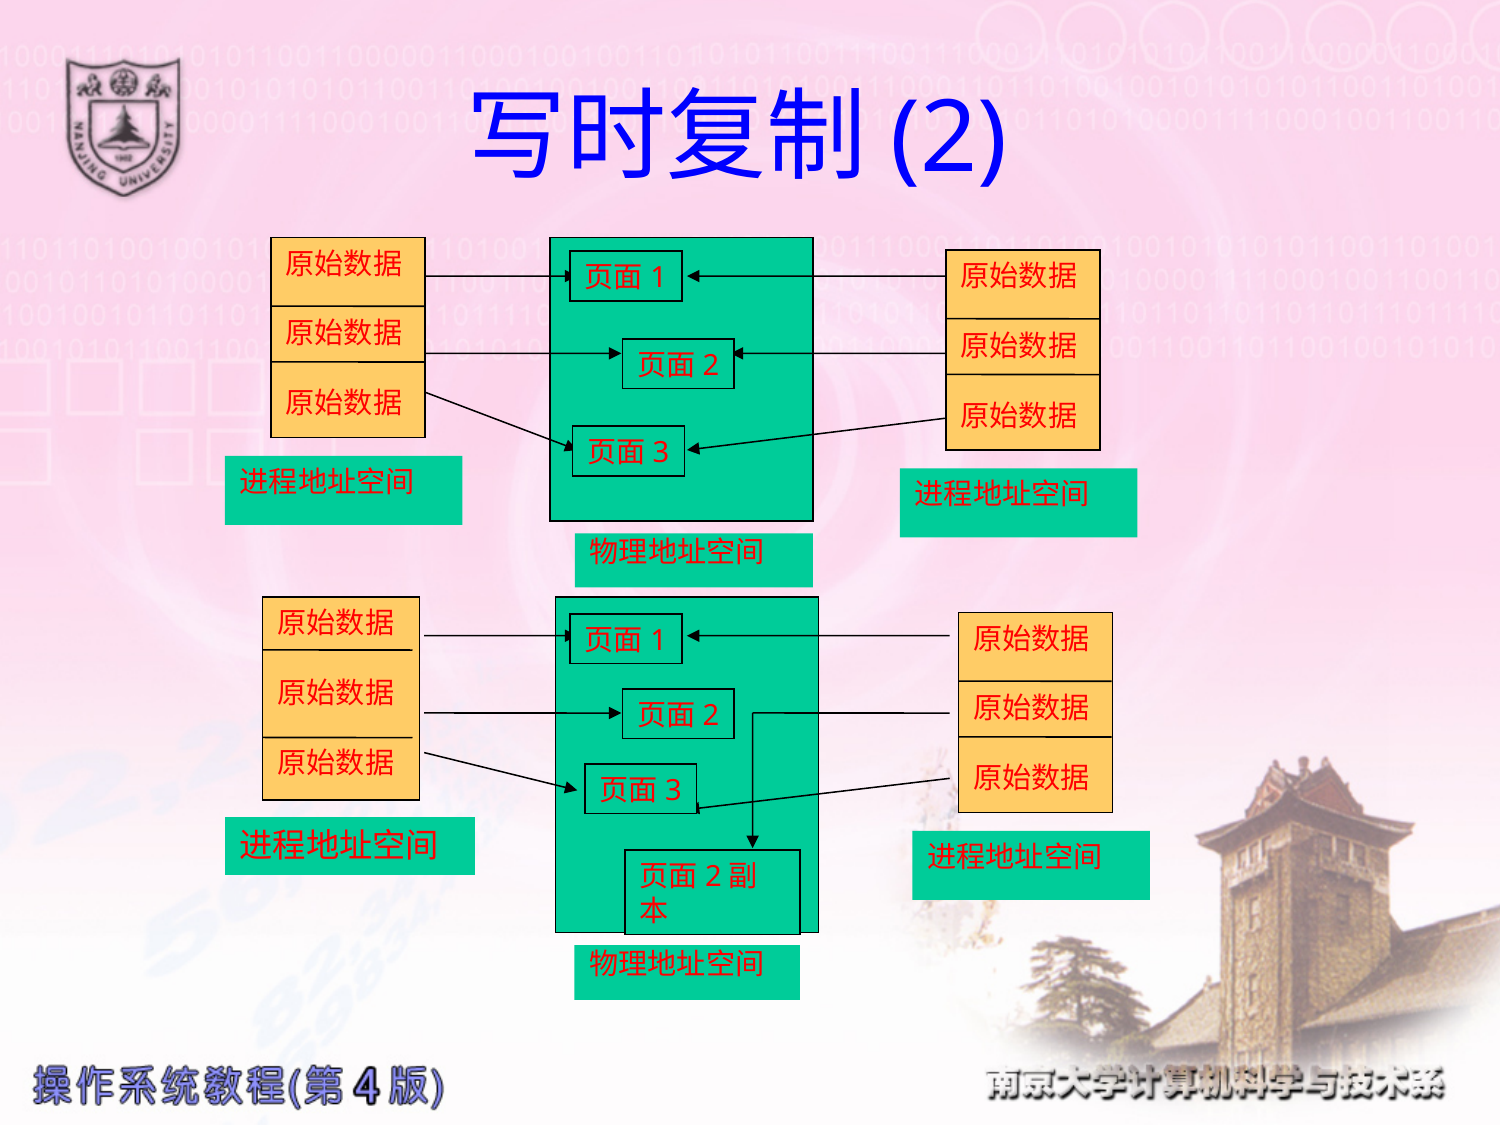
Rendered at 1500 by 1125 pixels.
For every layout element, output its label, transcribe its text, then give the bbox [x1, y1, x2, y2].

title 写时复制(2) [99, 37, 1375, 225]
picture [0, 0, 1500, 1125]
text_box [224, 237, 1151, 1001]
list [112, 275, 1213, 1025]
